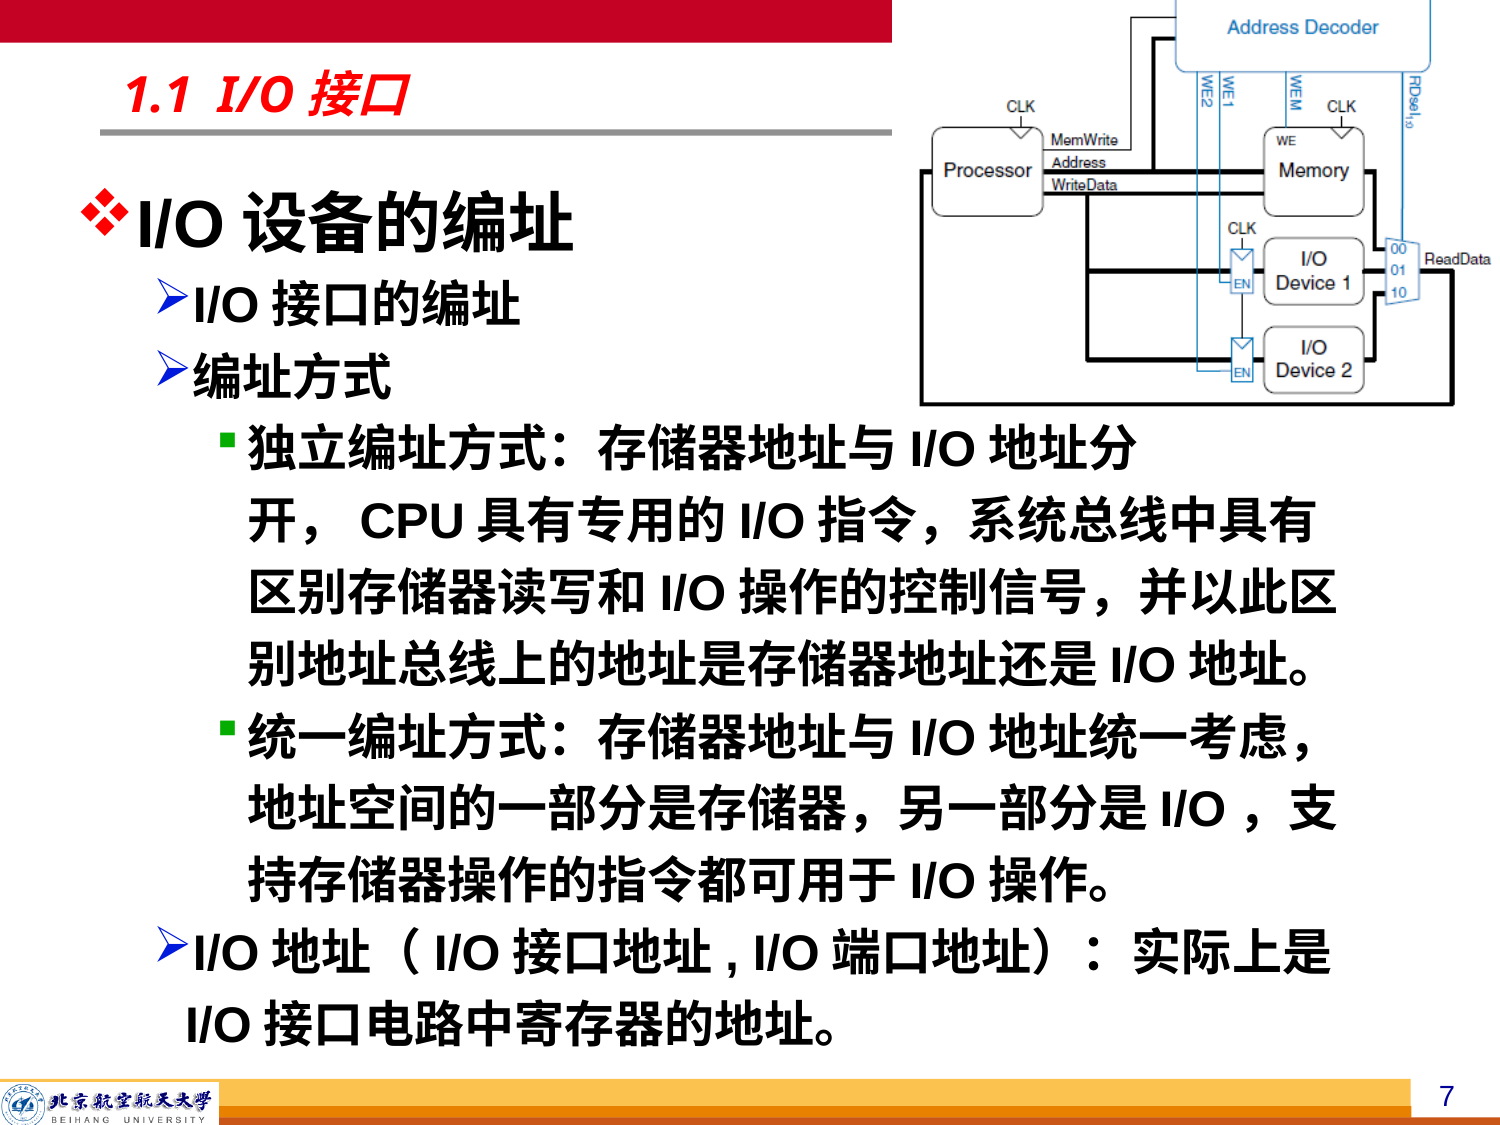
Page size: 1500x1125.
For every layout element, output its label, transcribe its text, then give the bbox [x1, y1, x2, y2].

picture [892, 0, 1500, 421]
title 1.1 I/O接口 [111, 65, 887, 128]
list I/O设备的编址 I/O接口的编址 编址方式 独立编址方式：存储器地址与I/O地址分开，CPU具有专用的I/O指令，系统总线中具有区别存储器读写和I/O操作的控制信号，并以此区别地址总线上的地址是存储器地址还是I/O地址。 统一编址方式：存储器地址与I/O地址统一考虑，地址空间的一部分是存储器，另一部分是I/O，支持存储器操作的指令都可用于I/O操作。 I/O地址（I/O接口地址, I/O端口地址）：实际上是I/O接口电路中寄存器的地址。 [64, 160, 1353, 1060]
picture [0, 1082, 219, 1125]
